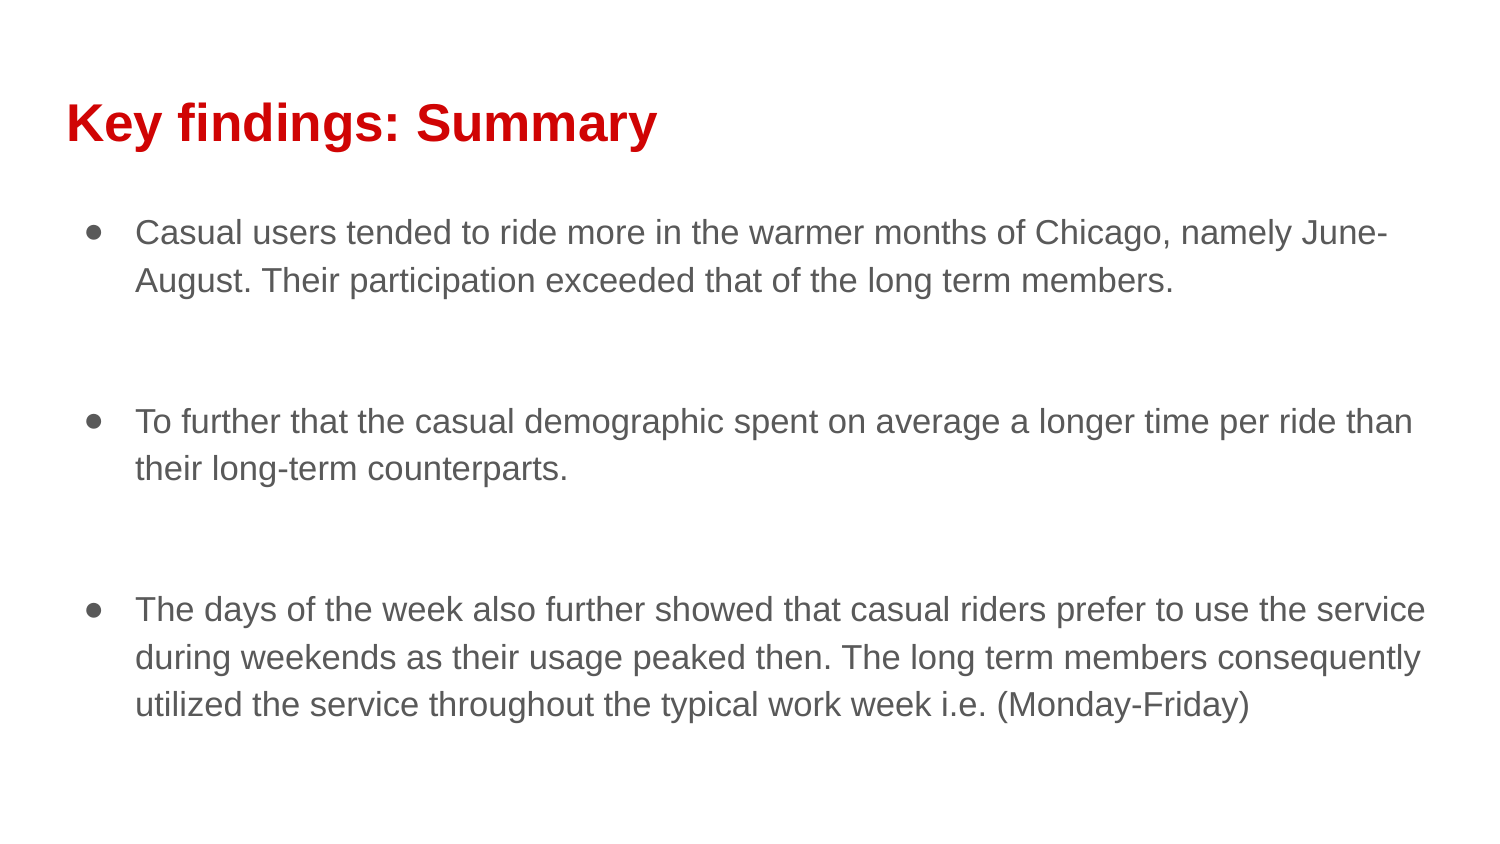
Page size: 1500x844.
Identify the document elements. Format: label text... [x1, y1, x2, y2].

title Key findings: Summary [51, 72, 1449, 167]
list Casual users tended to ride more in the warmer months of Chicago, namely June-August. Their participation exceeded that of the long term members. To further that the casual demographic spent on average a longer time per ride than their long-term counterparts. The days of the week also further showed that casual riders prefer to use the service during weekends as their usage peaked then. The long term members consequently utilized the service throughout the typical work week i.e. (Monday-Friday) [51, 189, 1449, 750]
